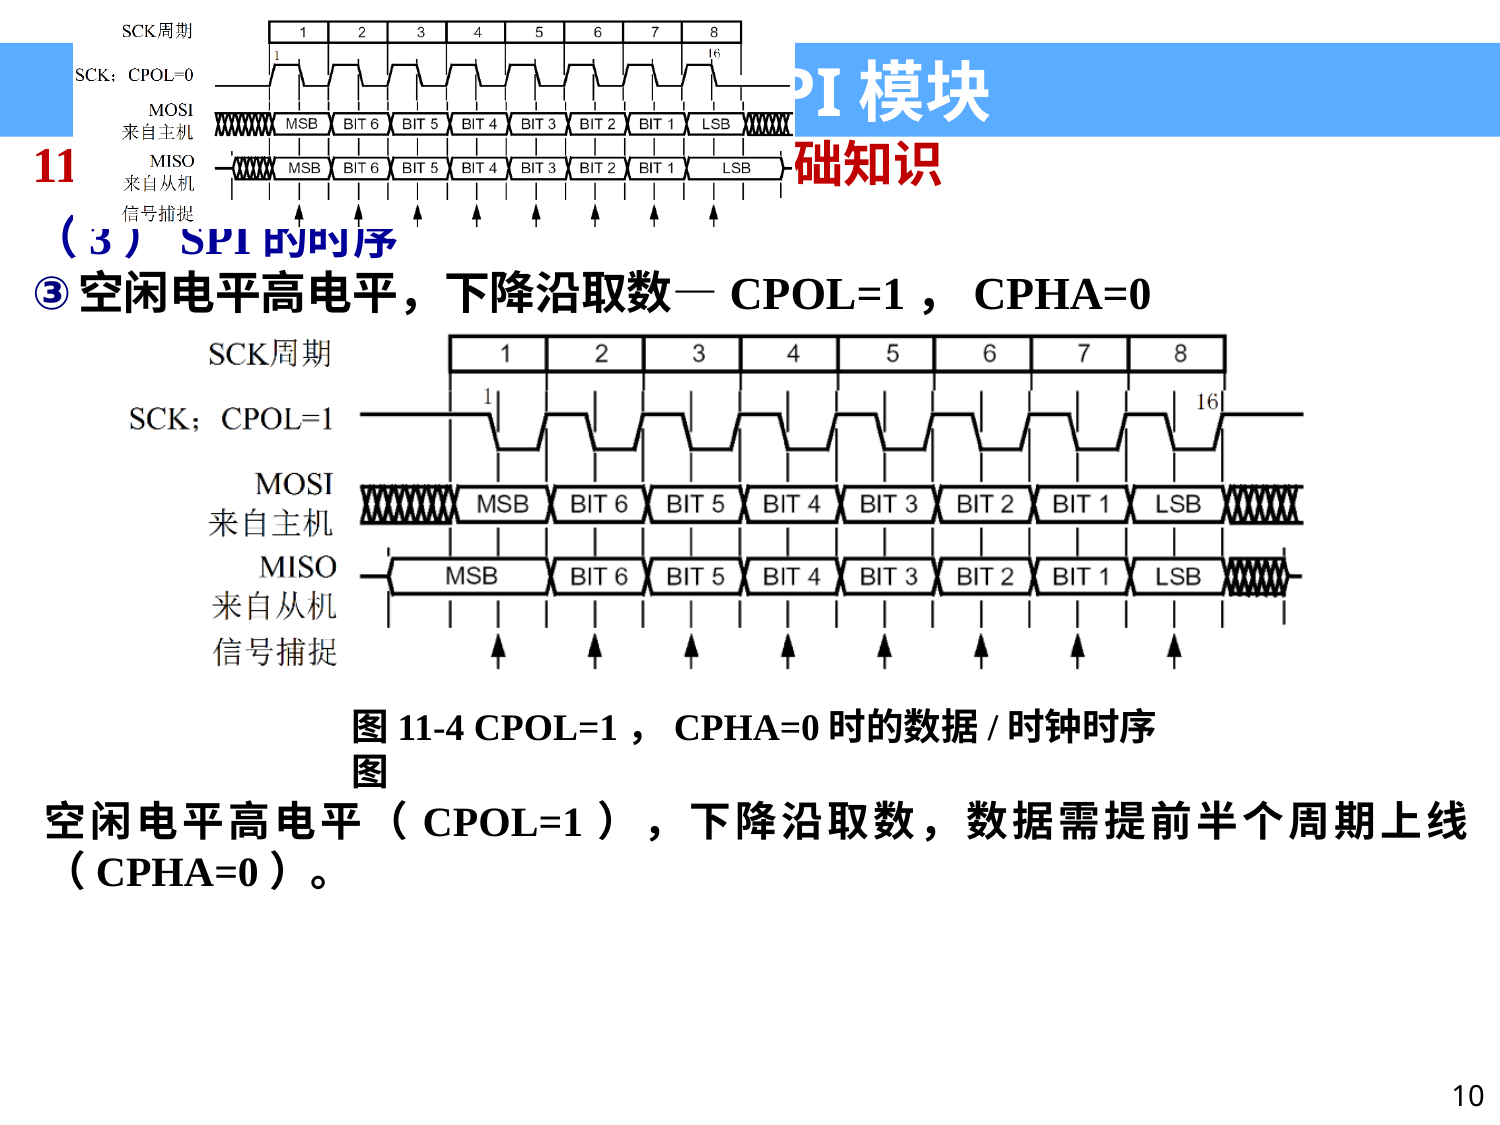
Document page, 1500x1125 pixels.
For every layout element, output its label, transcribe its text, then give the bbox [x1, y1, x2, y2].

text_box 11.1 串行外设接口SPI模块 [795, 42, 1008, 138]
text_box 11.1.1 串行外设接口SPI的通用基础知识 [795, 125, 959, 201]
slide_number 10 [1149, 1049, 1500, 1125]
text_box 11.1.1 串行外设接口SPI的通用基础知识 [17, 125, 73, 201]
picture [73, 15, 795, 229]
text_box （3）SPI的时序 空闲电平高电平，下降沿取数—CPOL=1，CPHA=0 [17, 196, 1471, 327]
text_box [123, 327, 1318, 757]
text_box 空闲电平高电平（CPOL=1），下降沿取数，数据需提前半个周期上线（CPHA=0）。 [29, 787, 1483, 902]
